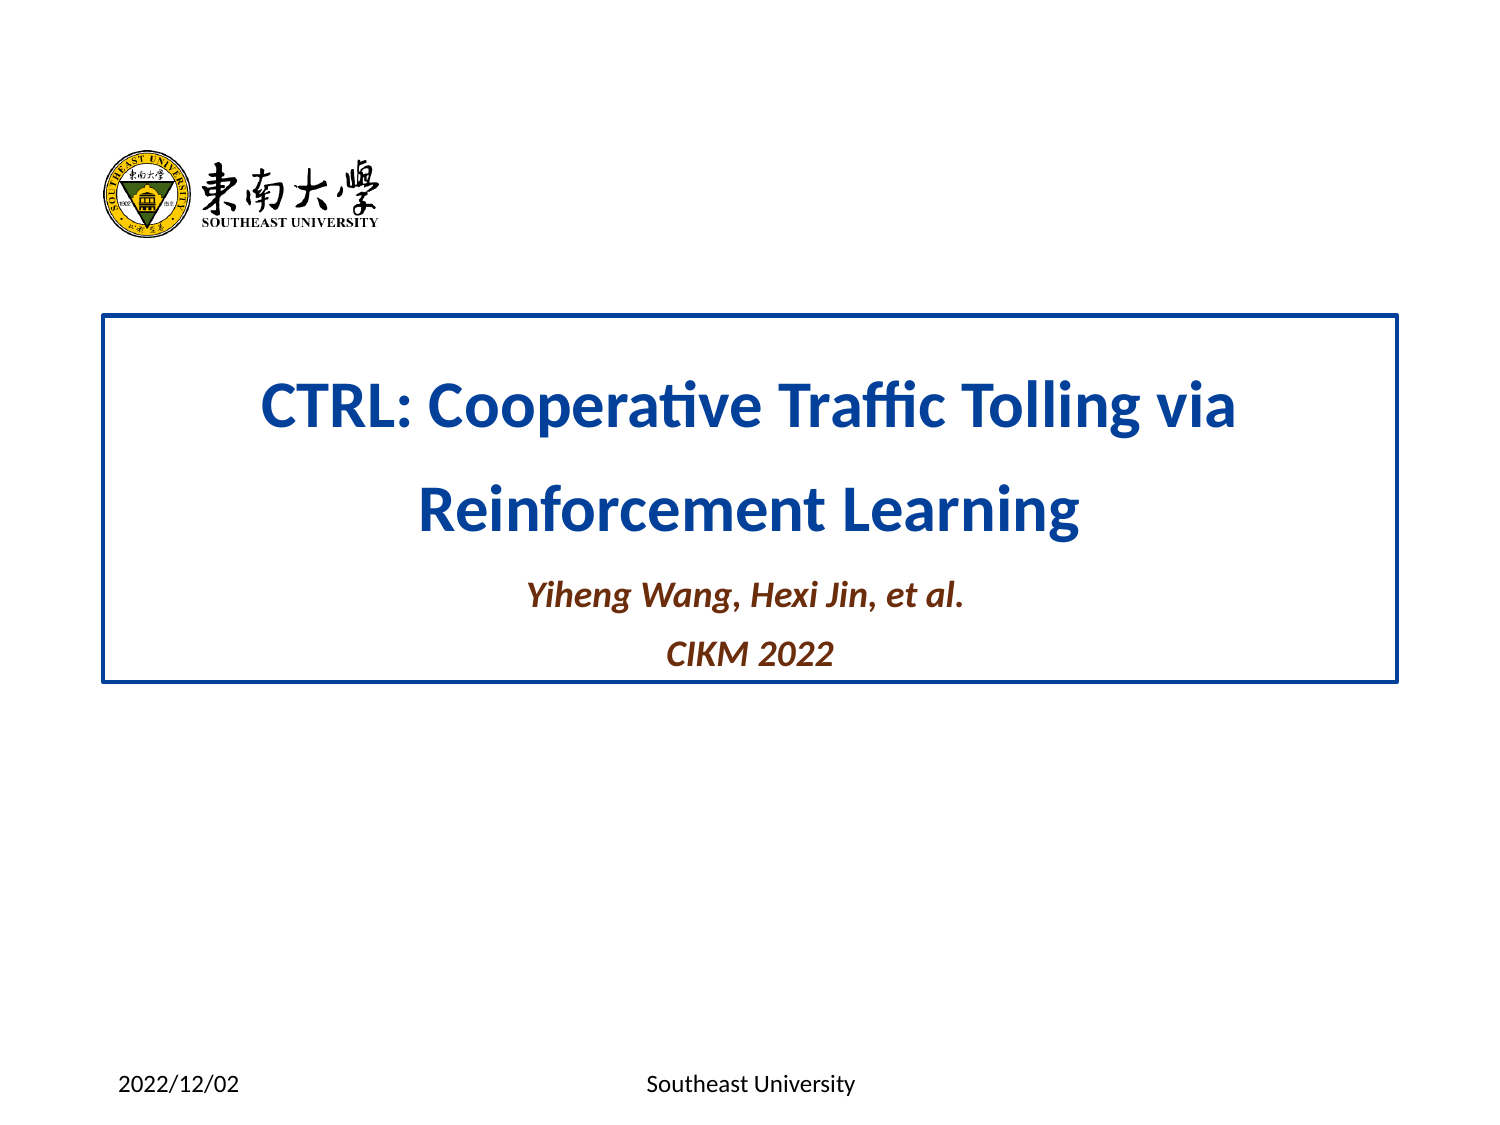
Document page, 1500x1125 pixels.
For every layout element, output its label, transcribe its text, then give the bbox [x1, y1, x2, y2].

text_box Yiheng Wang, Hexi Jin, et al. CIKM 2022 [114, 549, 1386, 681]
text_box CTRL: Cooperative Traffic Tolling via Reinforcement Learning [150, 329, 1350, 549]
picture [103, 150, 379, 238]
